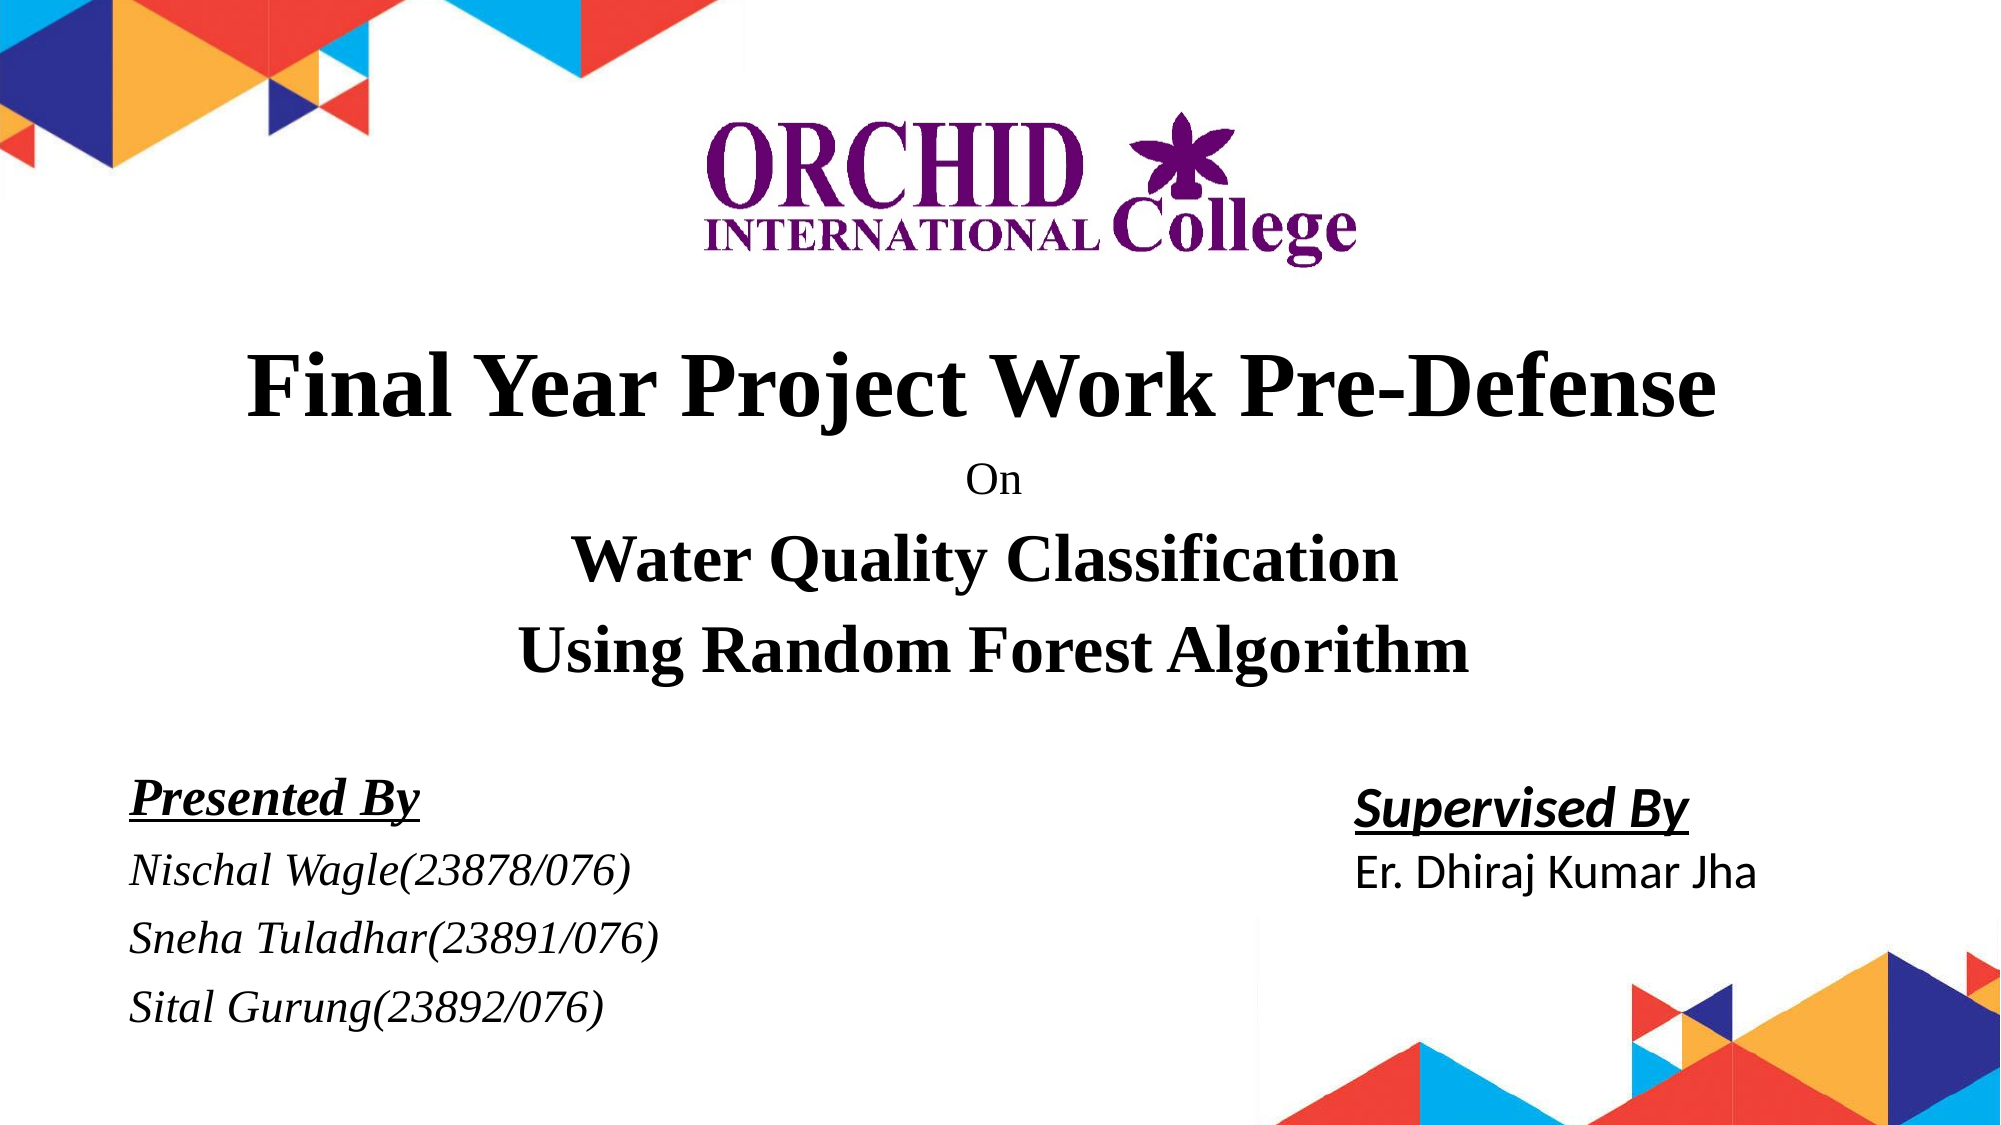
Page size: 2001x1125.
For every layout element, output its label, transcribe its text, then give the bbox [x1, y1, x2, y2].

picture [1253, 917, 2000, 1125]
subtitle Final Year Project Work Pre-Defense On Water Quality Classification Using Random Forest Algorithm Presented By Nischal Wagle(23878/076) Sneha Tuladhar(23891/076) Sital Gurung(23892/076) [114, 102, 1874, 1042]
picture [0, 0, 1392, 306]
text_box Supervised By Er. Dhiraj Kumar Jha [1339, 761, 1874, 907]
